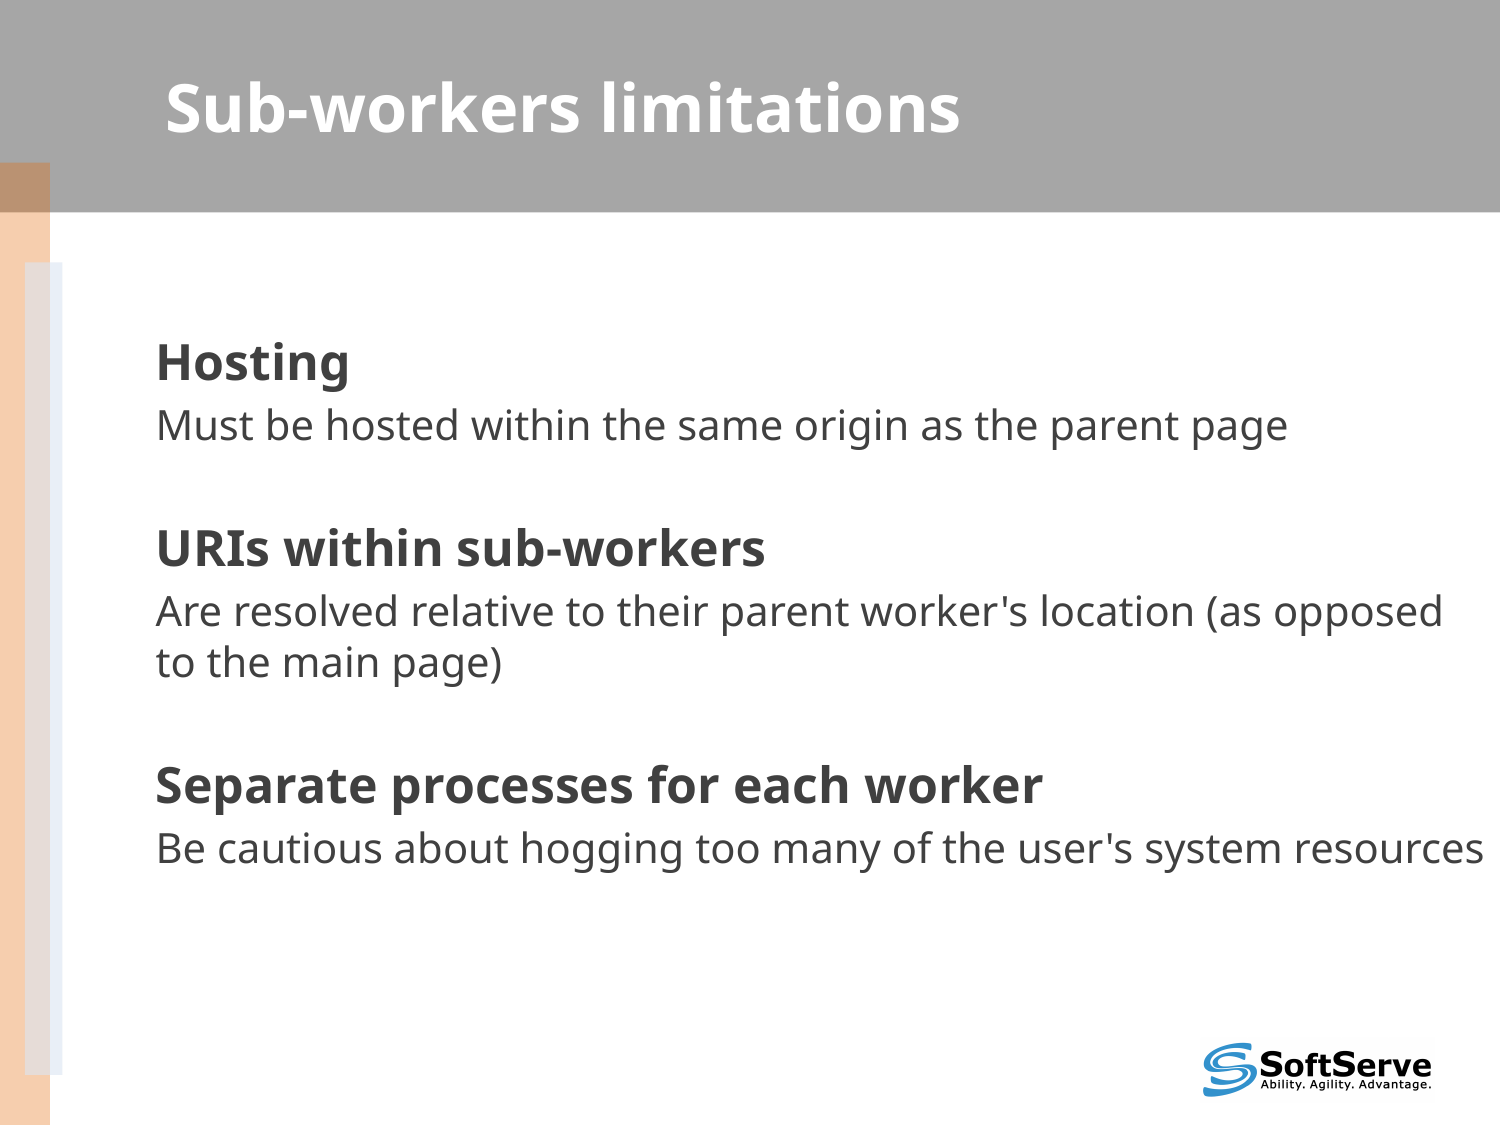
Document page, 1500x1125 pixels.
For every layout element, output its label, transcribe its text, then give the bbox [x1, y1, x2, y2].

picture [1200, 1037, 1435, 1103]
list Hosting Must be hosted within the same origin as the parent page URIs within sub-workers Are resolved relative to their parent worker's location (as opposed to the main page) Separate processes for each worker Be cautious about hogging too many of the user's system resources [75, 262, 1500, 1005]
title Sub-workers limitations [0, 0, 1500, 213]
